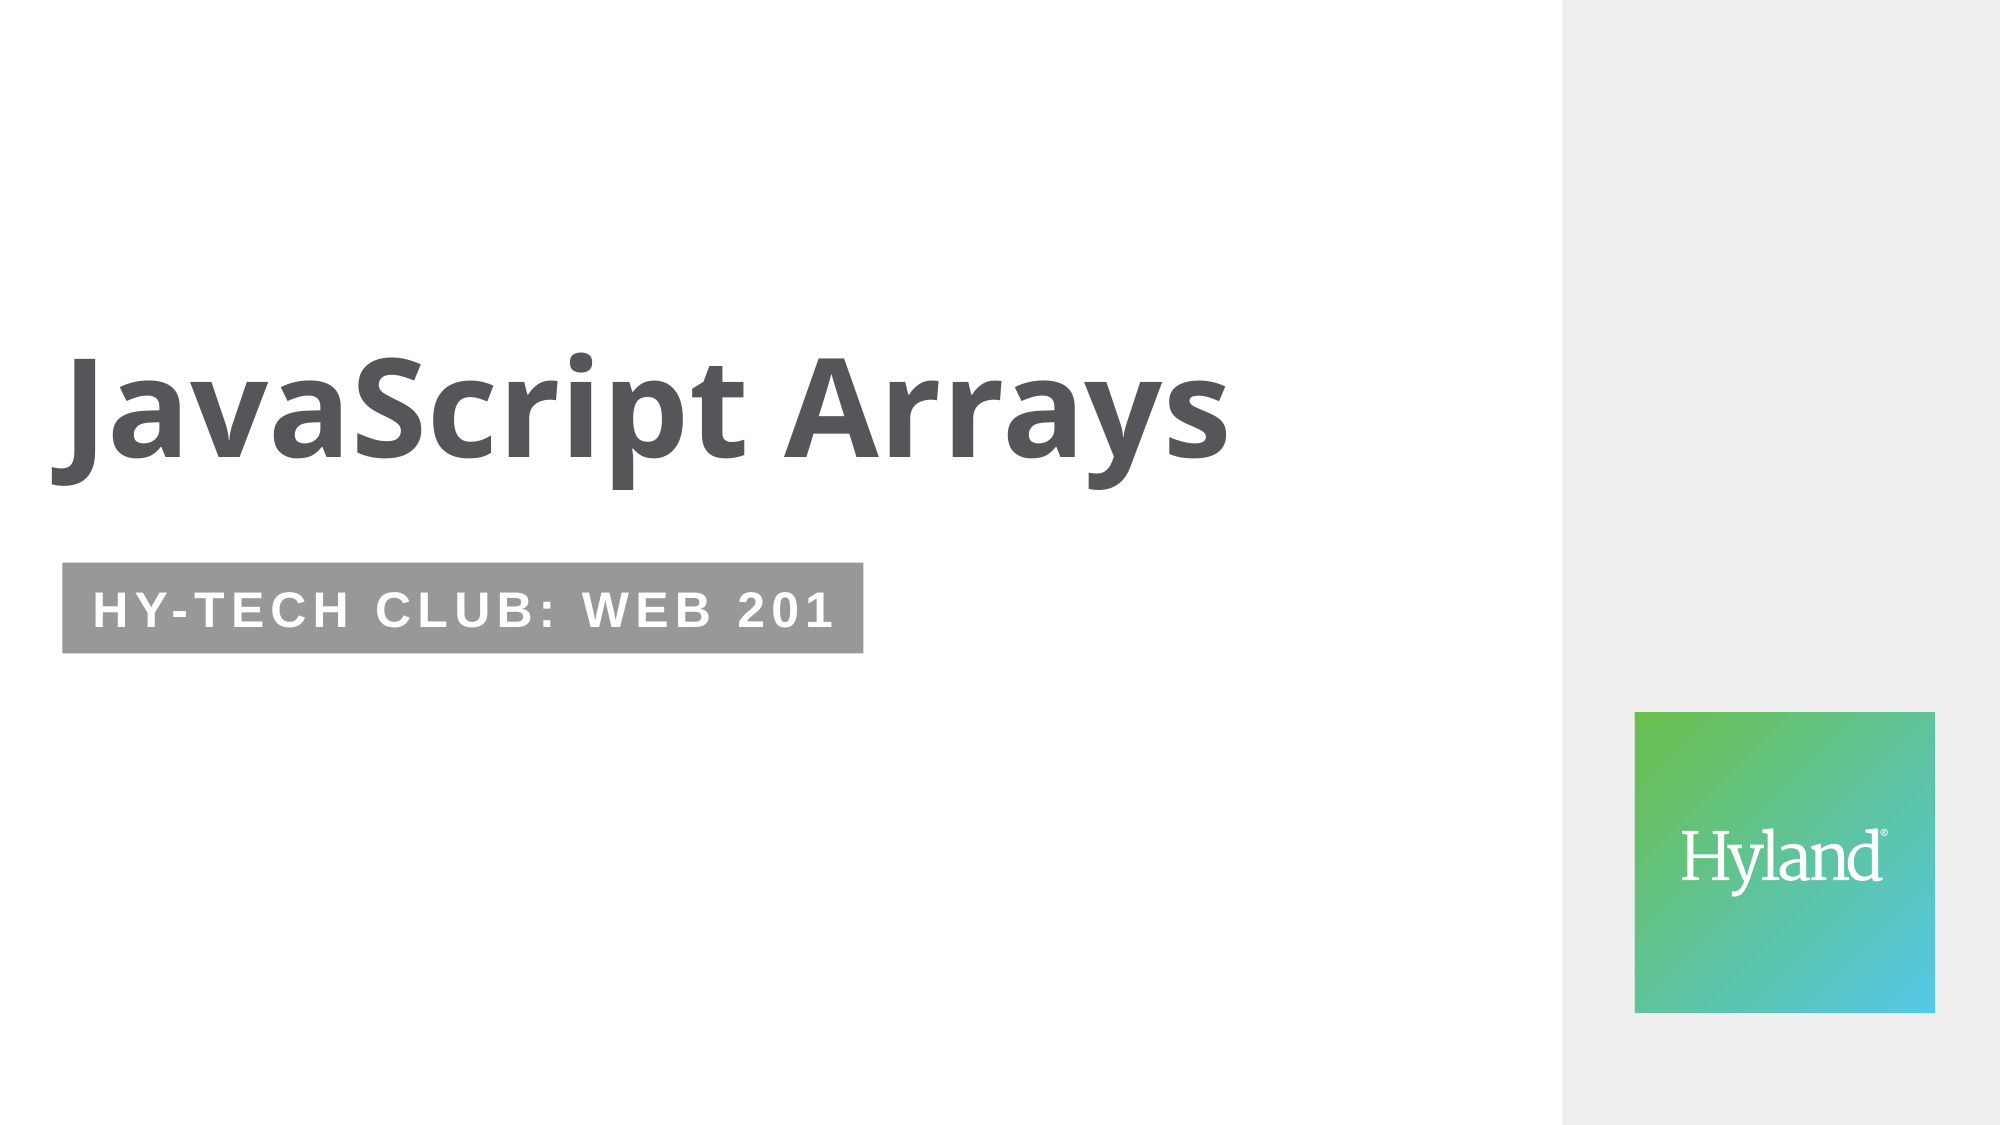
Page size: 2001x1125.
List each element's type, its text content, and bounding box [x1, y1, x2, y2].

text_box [1634, 712, 1935, 1013]
title JavaScript Arrays [62, 37, 1507, 488]
subtitle Hy-Tech Club: Web 201 [62, 562, 864, 654]
